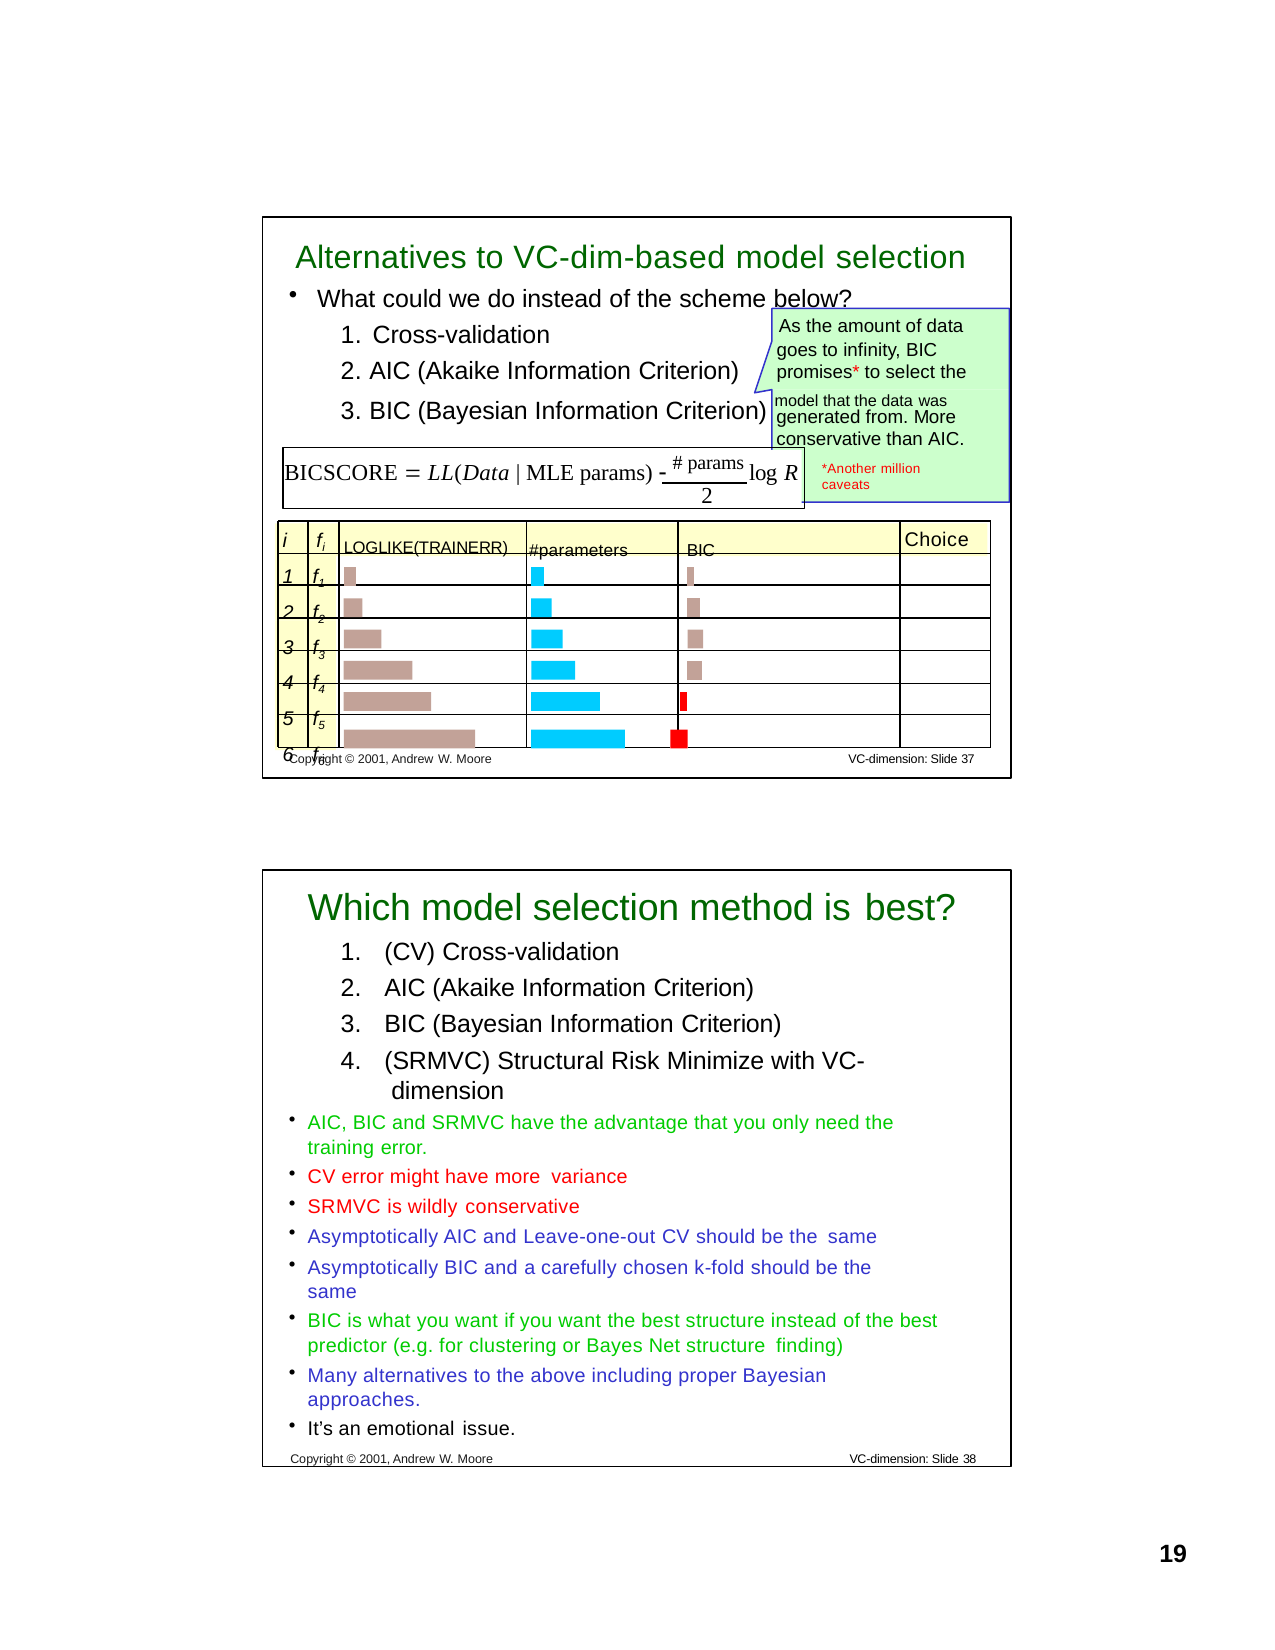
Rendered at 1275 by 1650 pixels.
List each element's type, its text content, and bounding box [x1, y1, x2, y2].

slide_number 10 [1155, 1537, 1192, 1650]
text_box [262, 217, 1011, 779]
text_box Which model selection method is best? (CV) Cross-validation AIC (Akaike Information Criterion) BIC (Bayesian Information Criterion) (SRMVC) Structural Risk Minimize with VC- dimension AIC, BIC and SRMVC have the advantage that you only need the training error. CV error might have more variance SRMVC is wildly conservative Asymptotically AIC and Leave-one-out CV should be the same Asymptotically BIC and a carefully chosen k-fold should be the same BIC is what you want if you want the best structure instead of the best predictor (e.g. for clustering or Bayes Net structure finding) Many alternatives to the above including proper Bayesian approaches. It’s an emotional issue. Copyright © 2001, Andrew W. Moore VC-dimension: Slide 38 [262, 870, 1011, 1467]
